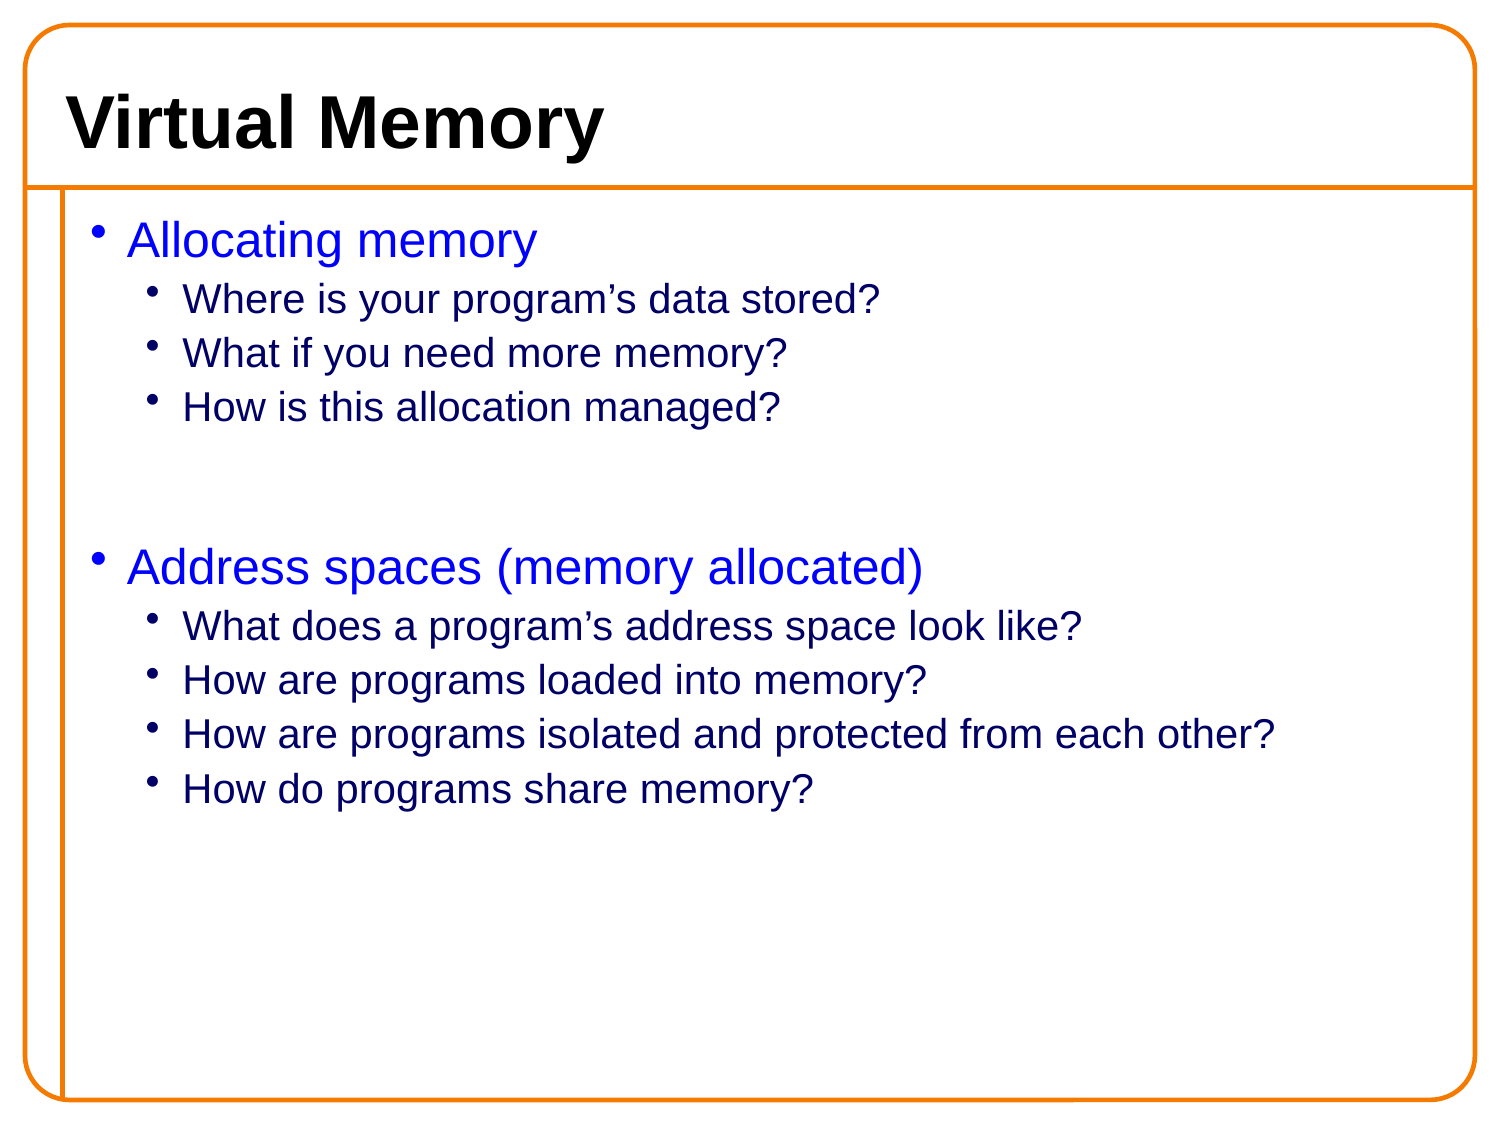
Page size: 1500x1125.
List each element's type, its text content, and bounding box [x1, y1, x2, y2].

title Virtual Memory [50, 62, 1450, 175]
list Allocating memory Where is your program’s data stored? What if you need more memory? How is this allocation managed? Address spaces (memory allocated) What does a program’s address space look like? How are programs loaded into memory? How are programs isolated and protected from each other? How do programs share memory? [75, 200, 1463, 1100]
